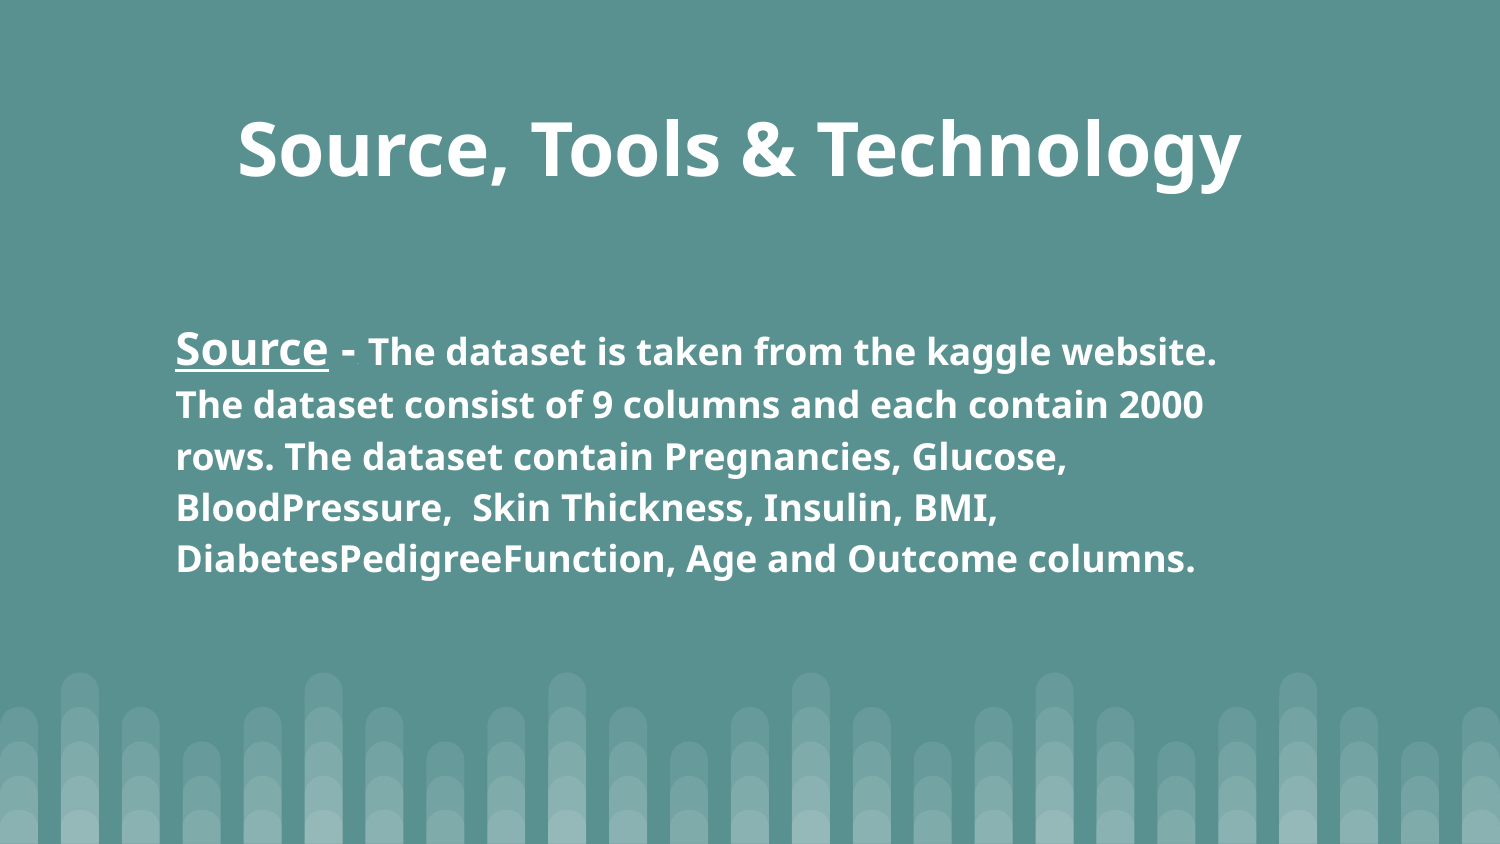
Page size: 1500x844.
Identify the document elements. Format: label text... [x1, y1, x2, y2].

list Source - - The dataset is taken from the kaggle website. The dataset consist of 9 columns and each contain 2000 rows. The dataset contain Pregnancies, Glucose, BloodPressure, Skin Thickness, Insulin, BMI, DiabetesPedigreeFunction, Age and Outcome columns. [160, 296, 1289, 630]
title Source, Tools & Technology [217, 80, 1263, 213]
